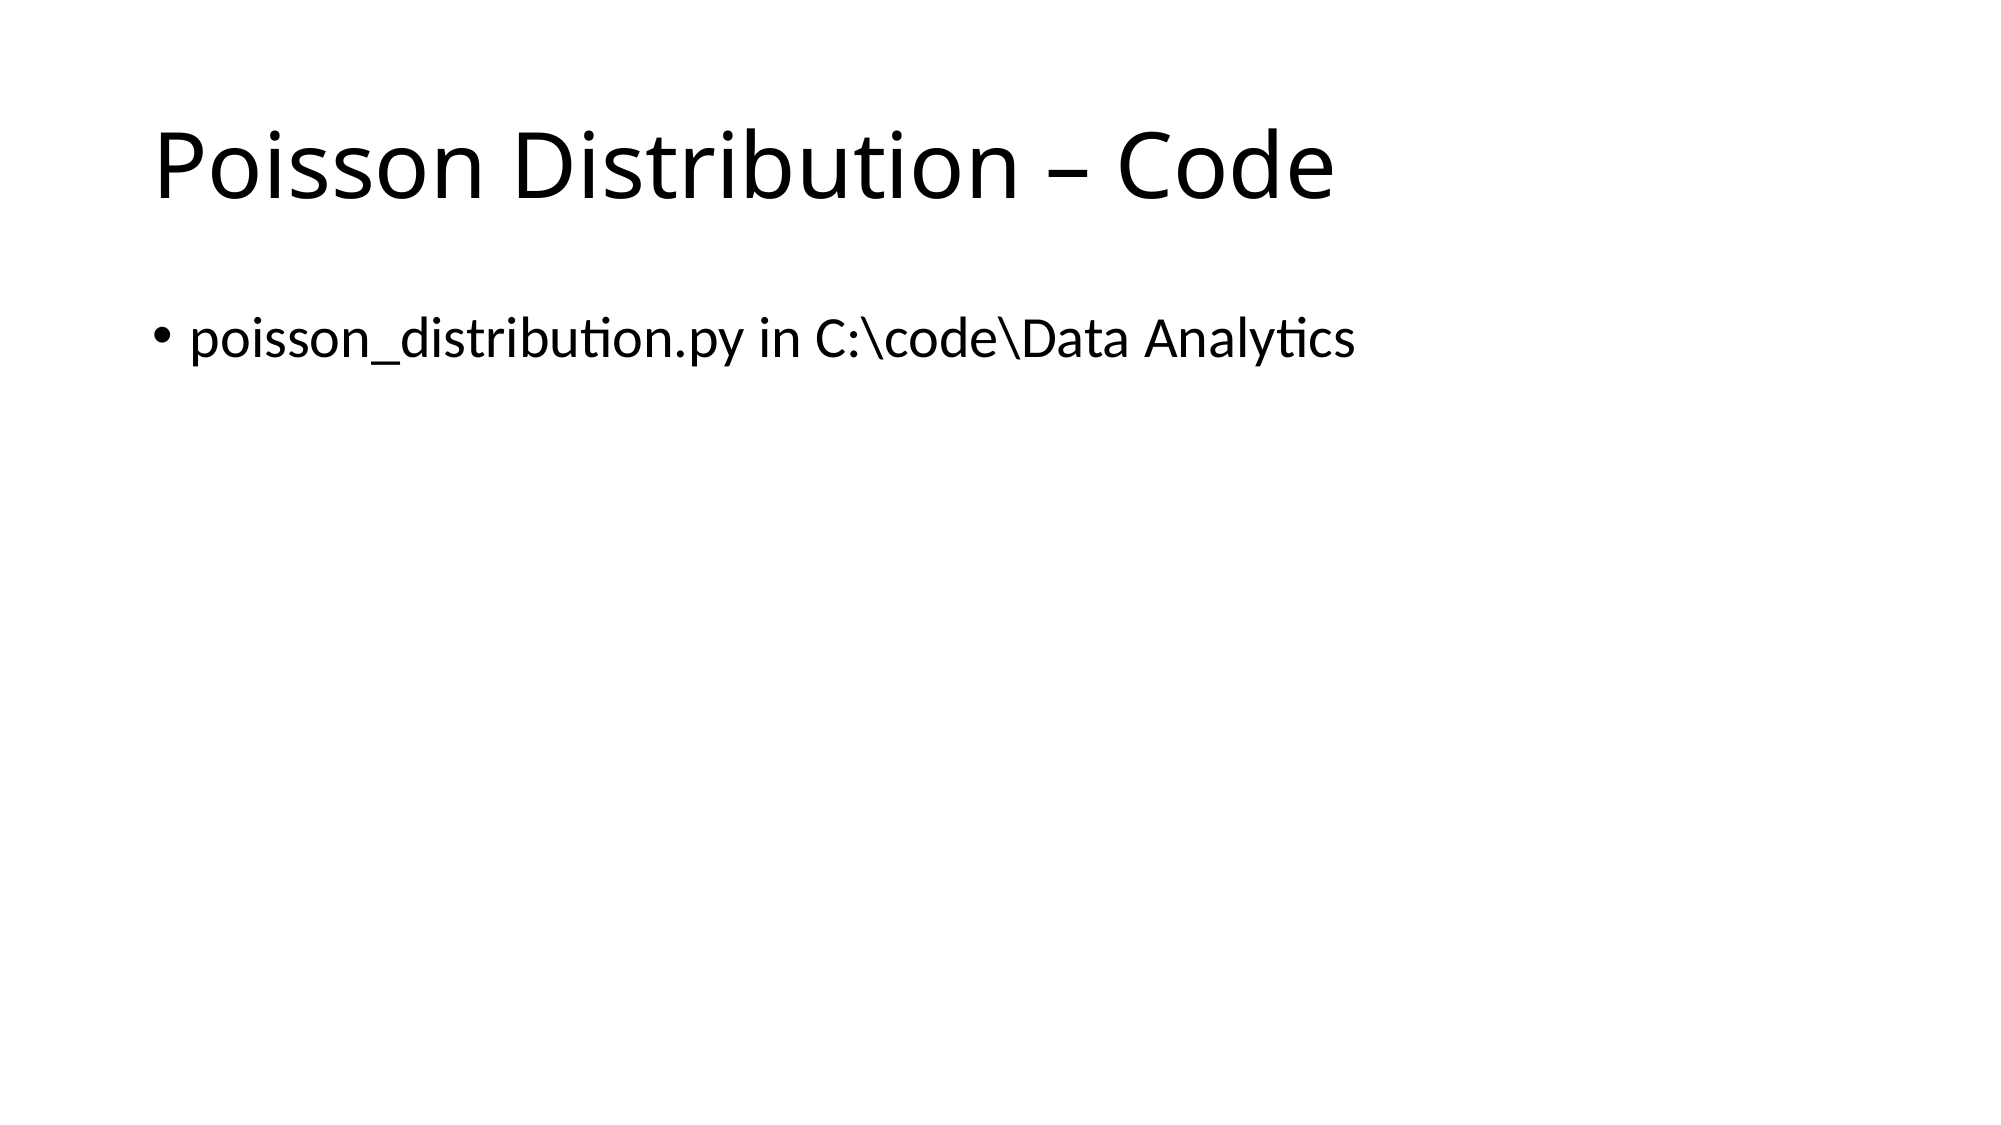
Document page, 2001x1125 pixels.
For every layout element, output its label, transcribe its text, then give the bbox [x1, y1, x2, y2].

list poisson_distribution.py in C:\code\Data Analytics [137, 299, 1863, 1014]
title Poisson Distribution – Code [137, 59, 1863, 278]
